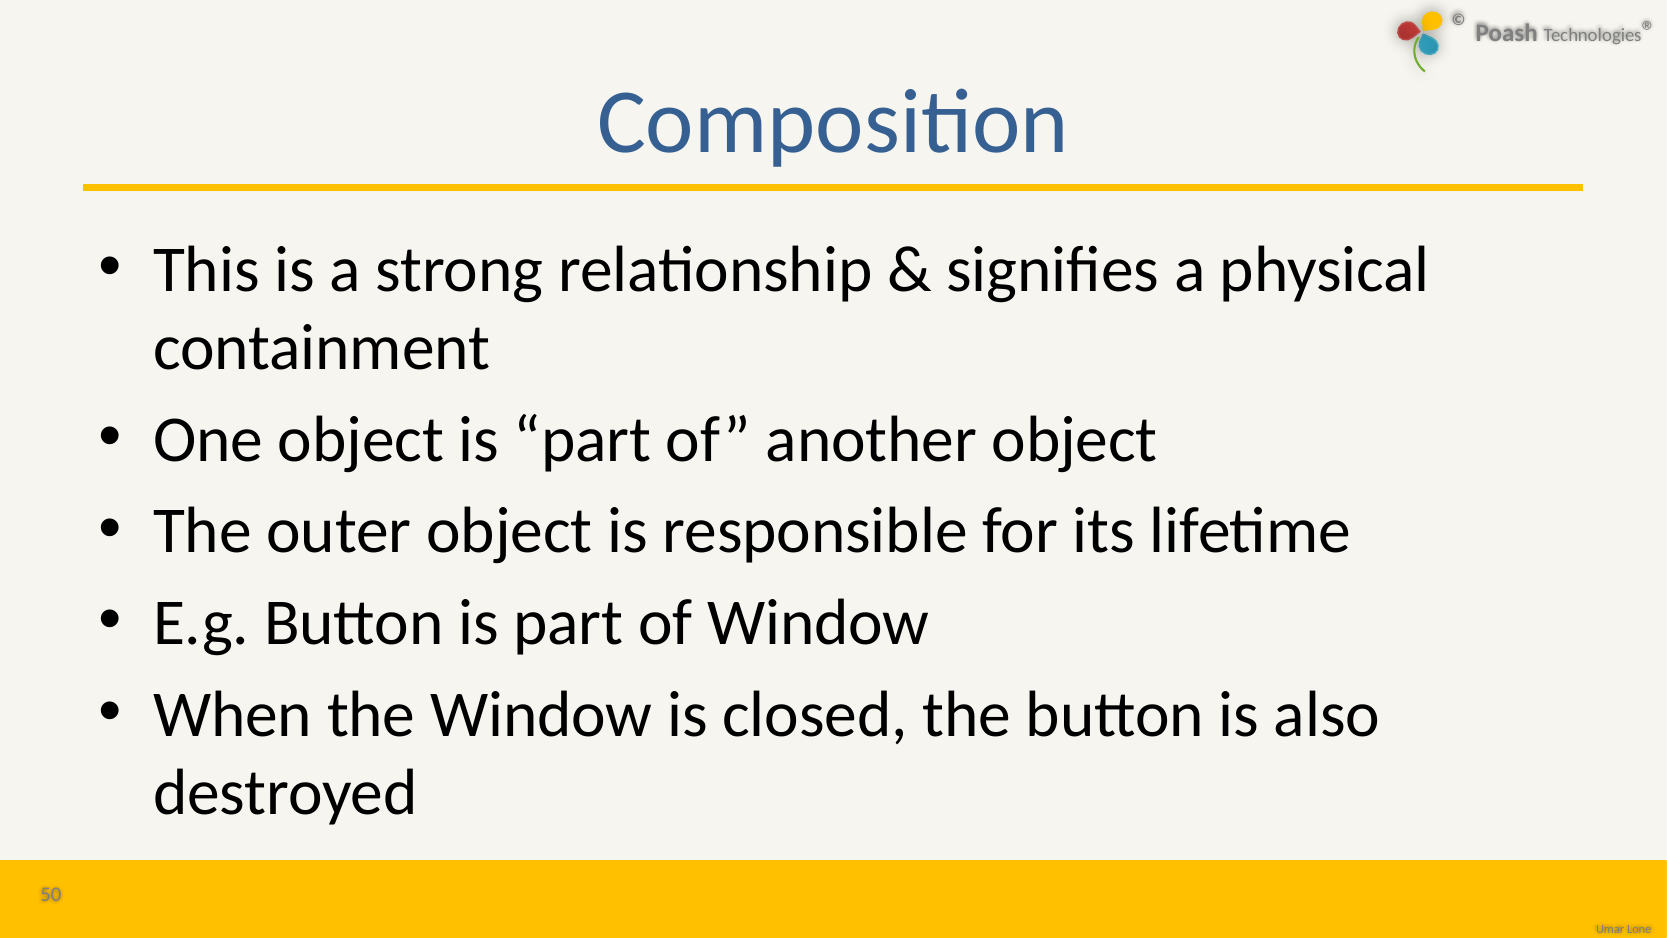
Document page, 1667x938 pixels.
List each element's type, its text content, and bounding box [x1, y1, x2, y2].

list This is a strong relationship & signifies a physical containment One object is “part of” another object The outer object is responsible for its lifetime E.g. Button is part of Window When the Window is closed, the button is also destroyed [83, 218, 1584, 838]
title Composition [83, 37, 1584, 194]
slide_number 50 [4, 868, 98, 919]
